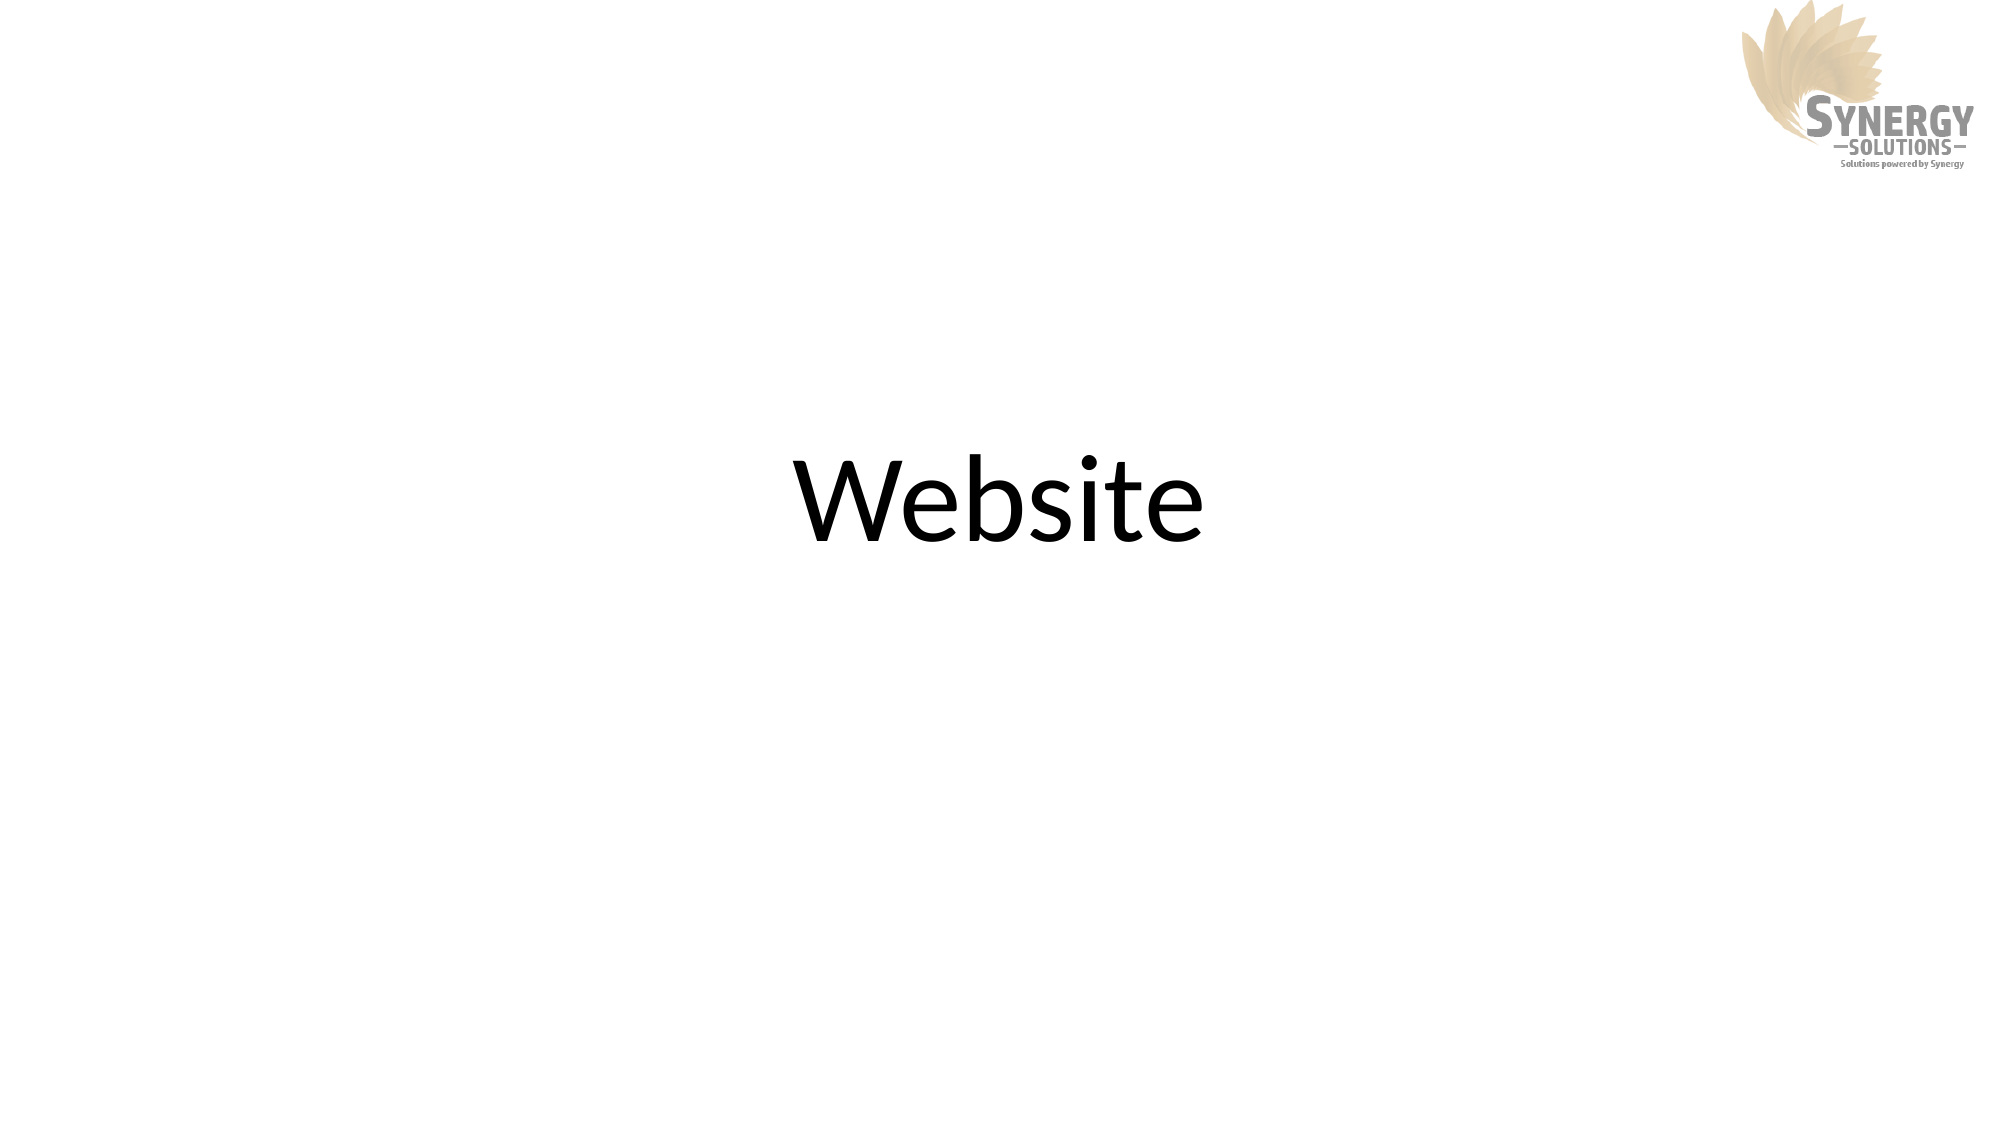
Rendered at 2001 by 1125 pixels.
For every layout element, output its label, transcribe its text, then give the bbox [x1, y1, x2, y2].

title Website [249, 184, 1750, 576]
picture [1723, 0, 2000, 192]
